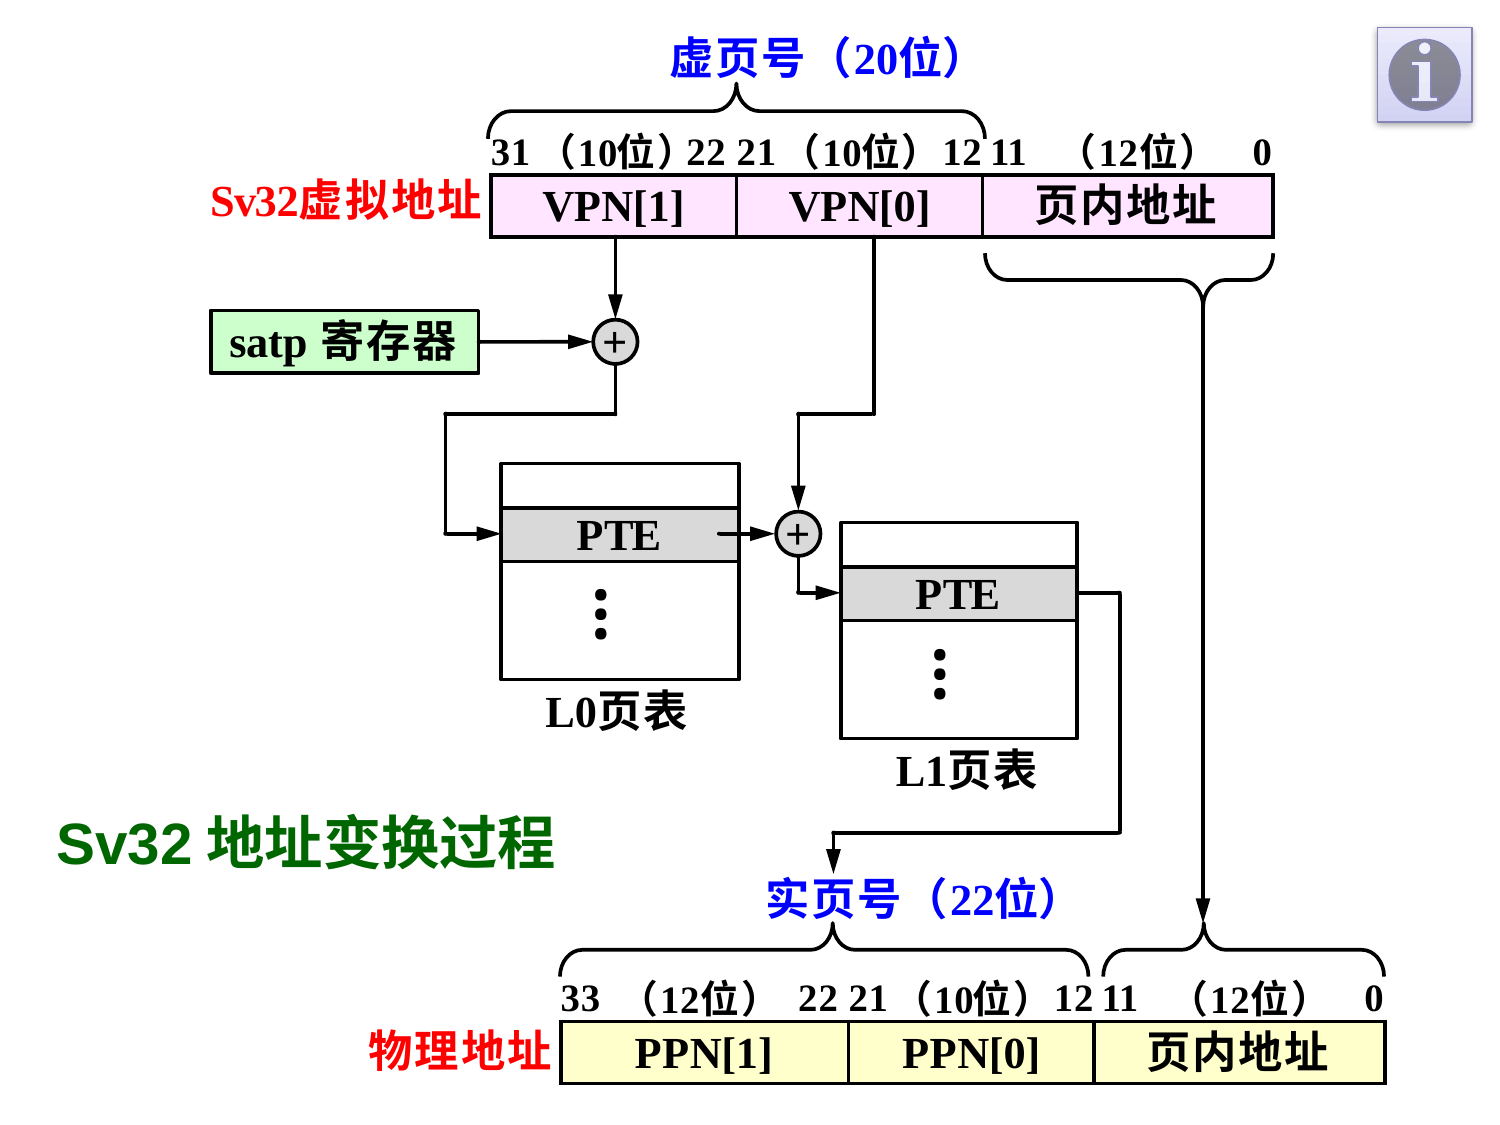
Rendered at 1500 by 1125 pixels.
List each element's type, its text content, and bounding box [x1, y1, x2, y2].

picture [182, 14, 1389, 1107]
text_box Sv32地址变换过程 [41, 798, 177, 884]
text_box [1391, 27, 1473, 123]
